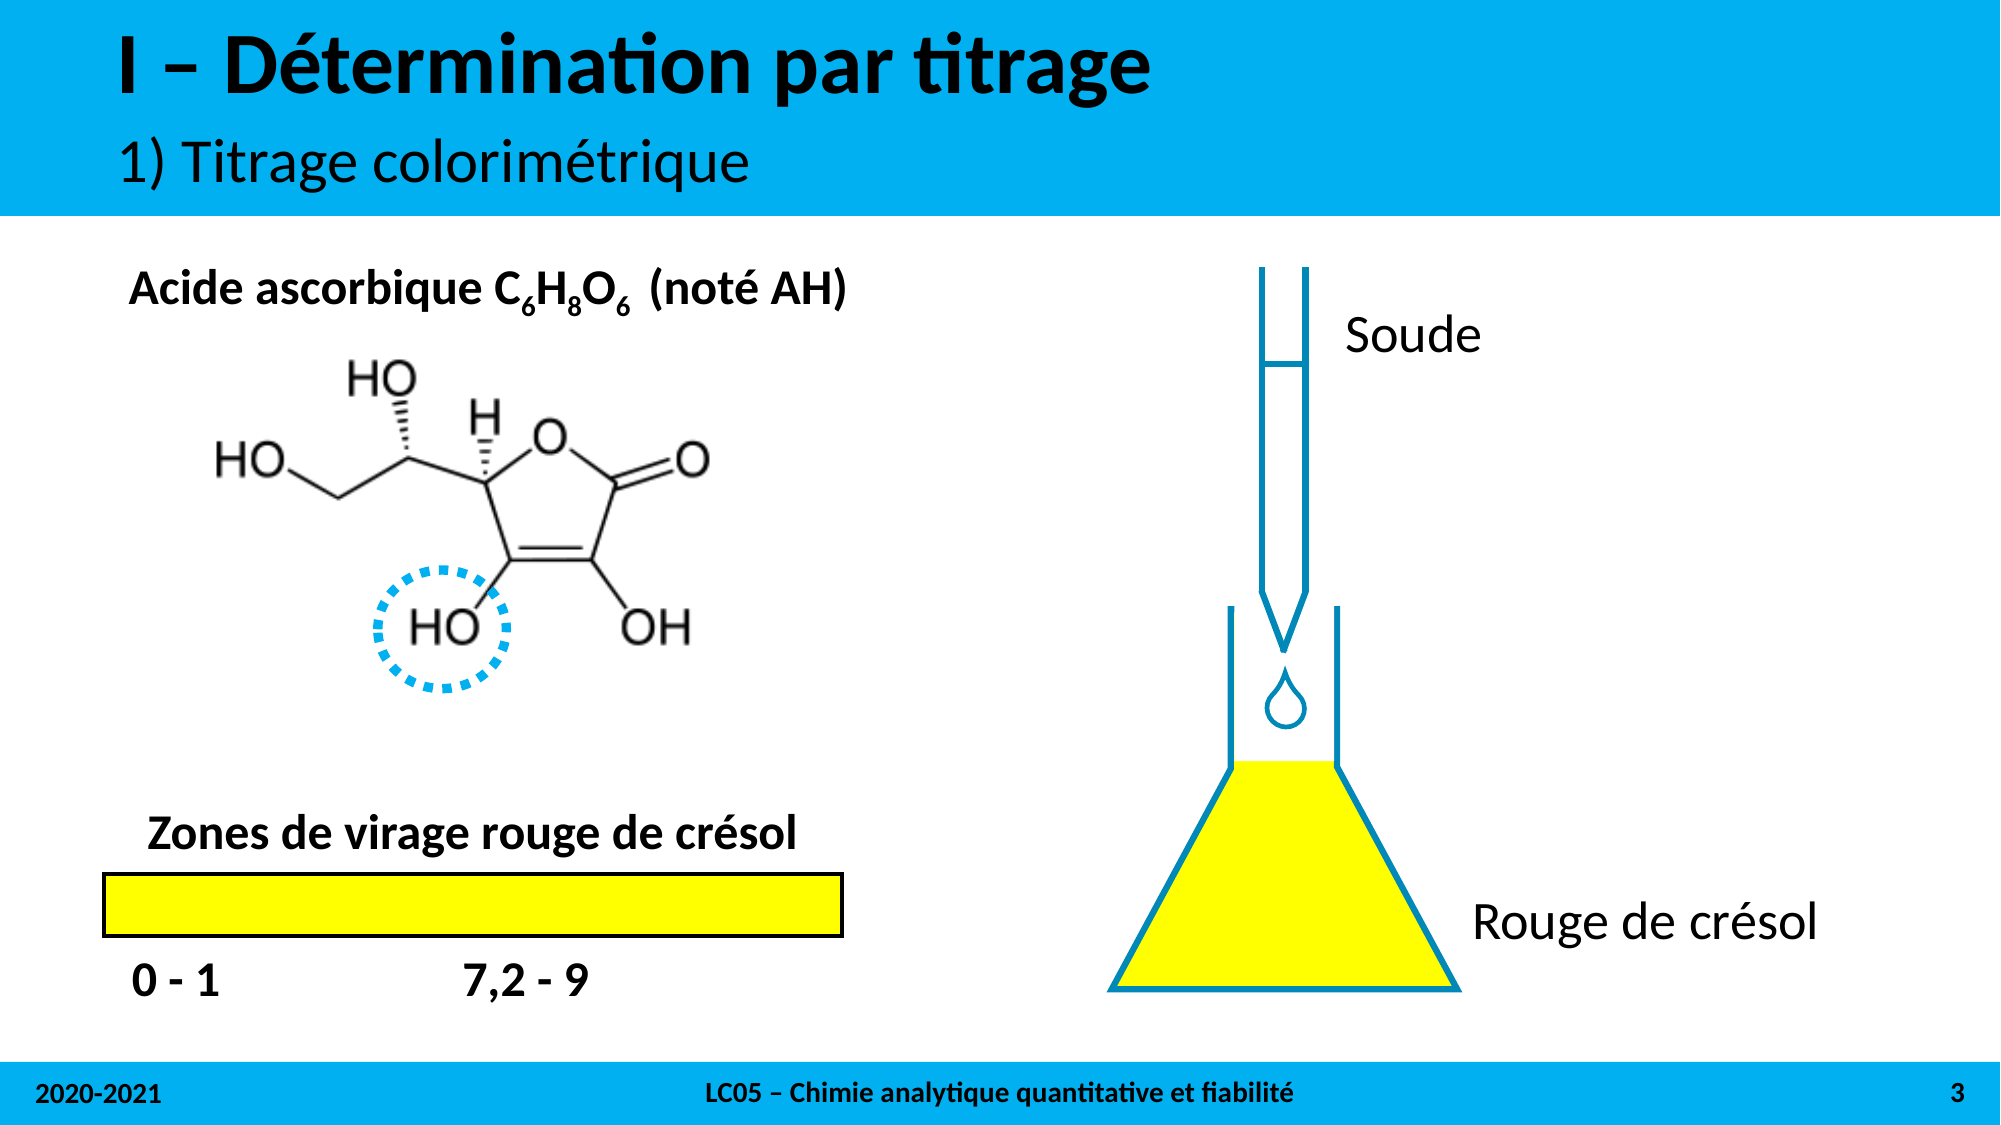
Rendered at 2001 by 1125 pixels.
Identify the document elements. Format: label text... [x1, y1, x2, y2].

slide_number 2020-2021 [20, 1061, 470, 1122]
text_box [1233, 588, 1335, 762]
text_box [103, 788, 842, 1029]
text_box [383, 654, 502, 690]
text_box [1261, 267, 1308, 728]
slide_number 3 [1529, 1060, 1980, 1121]
footer LC05 – Chimie analytique quantitative et fiabilité [470, 1060, 1529, 1121]
list 1) Titrage colorimétrique [101, 120, 1863, 204]
text_box Acide ascorbique C6H8O6 (noté AH) [105, 240, 872, 338]
picture [209, 352, 718, 654]
title I – Détermination par titrage [101, 16, 1863, 114]
text_box [1110, 608, 1459, 990]
